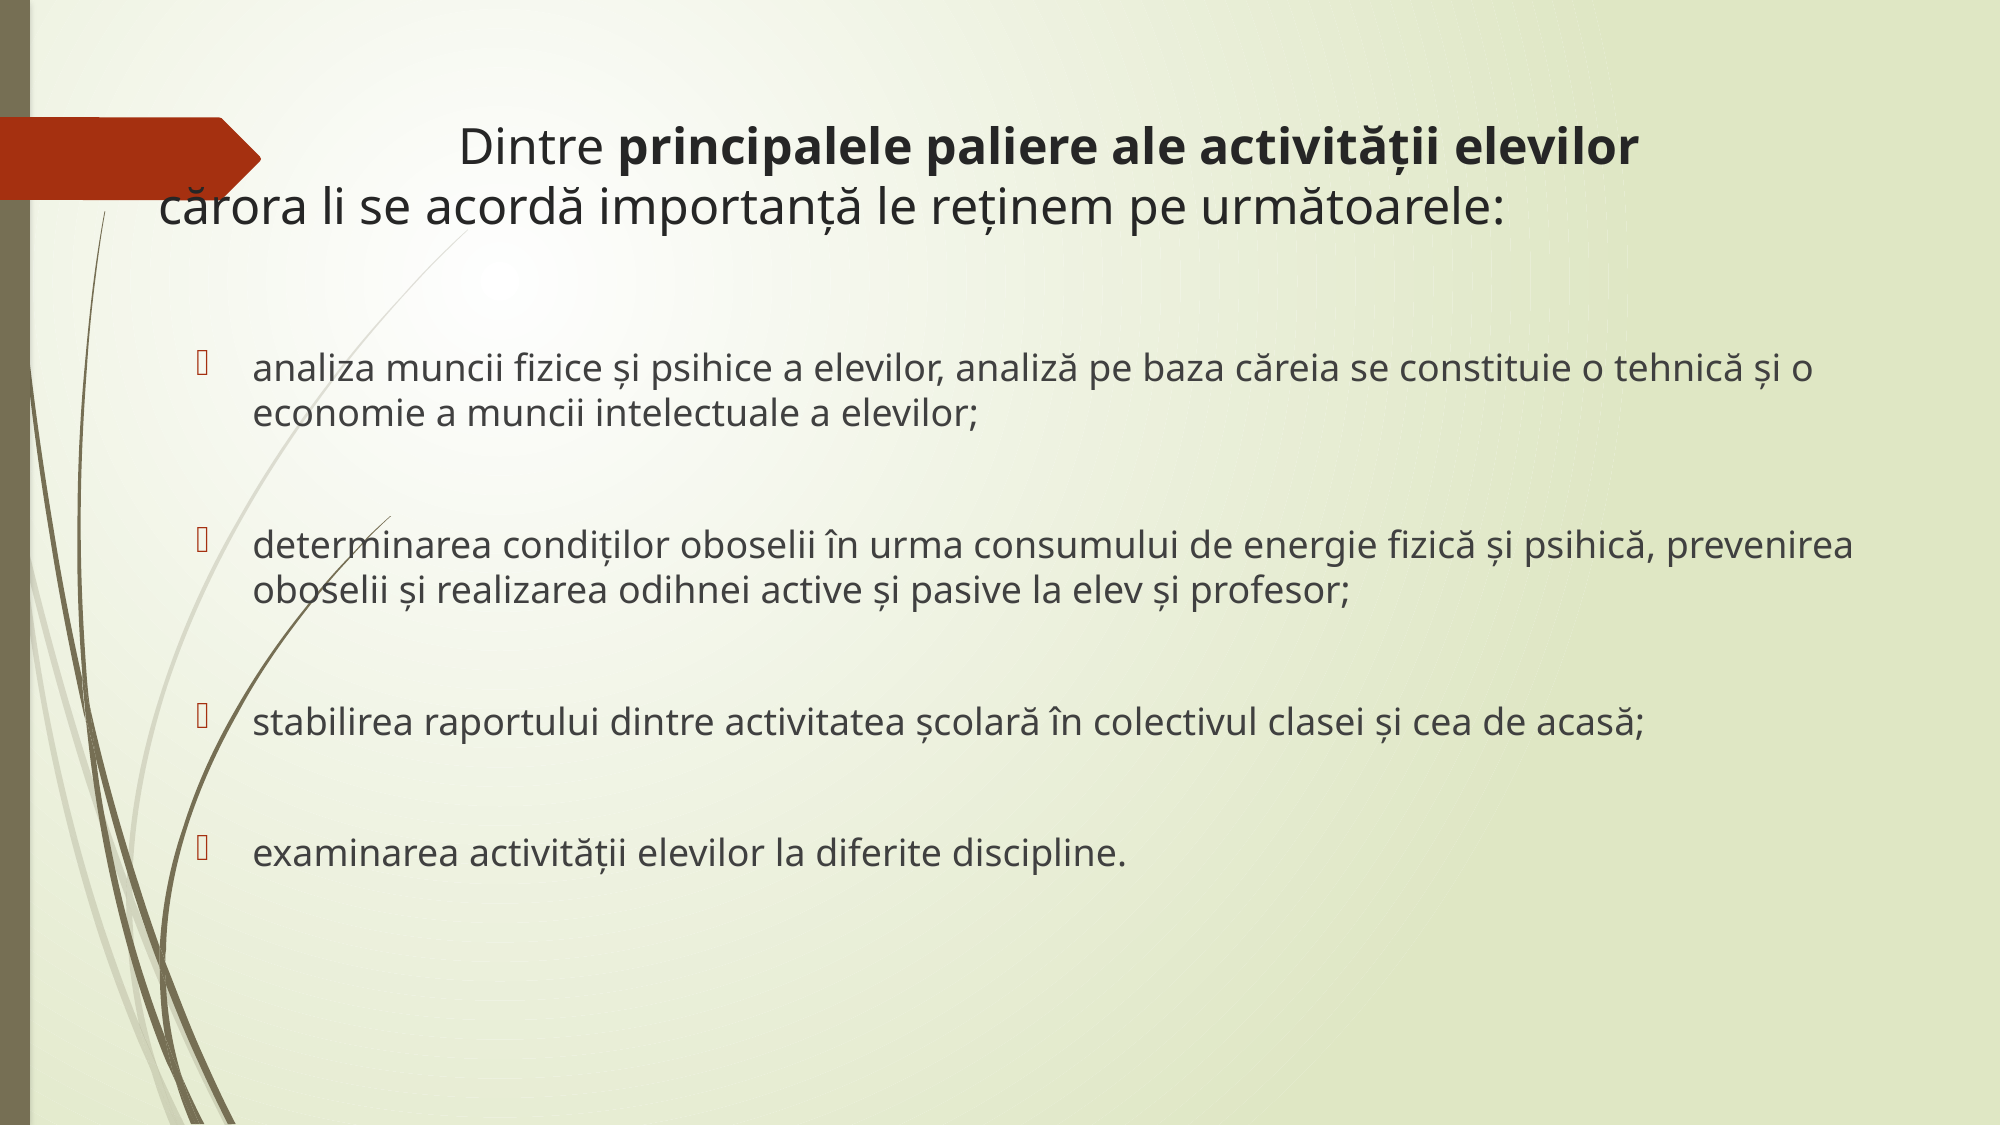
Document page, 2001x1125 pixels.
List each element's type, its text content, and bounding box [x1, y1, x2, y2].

list analiza muncii fizice şi psihice a elevilor, analiză pe baza căreia se constituie o tehnică şi o economie a muncii intelectuale a elevilor; determinarea condiţilor oboselii în urma consumului de energie fizică şi psihică, prevenirea oboselii şi realizarea odihnei active şi pasive la elev şi profesor; stabilirea raportului dintre activitatea şcolară în colectivul clasei şi cea de acasă; examinarea activităţii elevilor la diferite discipline. [181, 336, 1897, 1025]
title Dintre principalele paliere ale activităţii elevilor cărora li se acordă importanţă le reţinem pe următoarele: [143, 107, 1687, 337]
